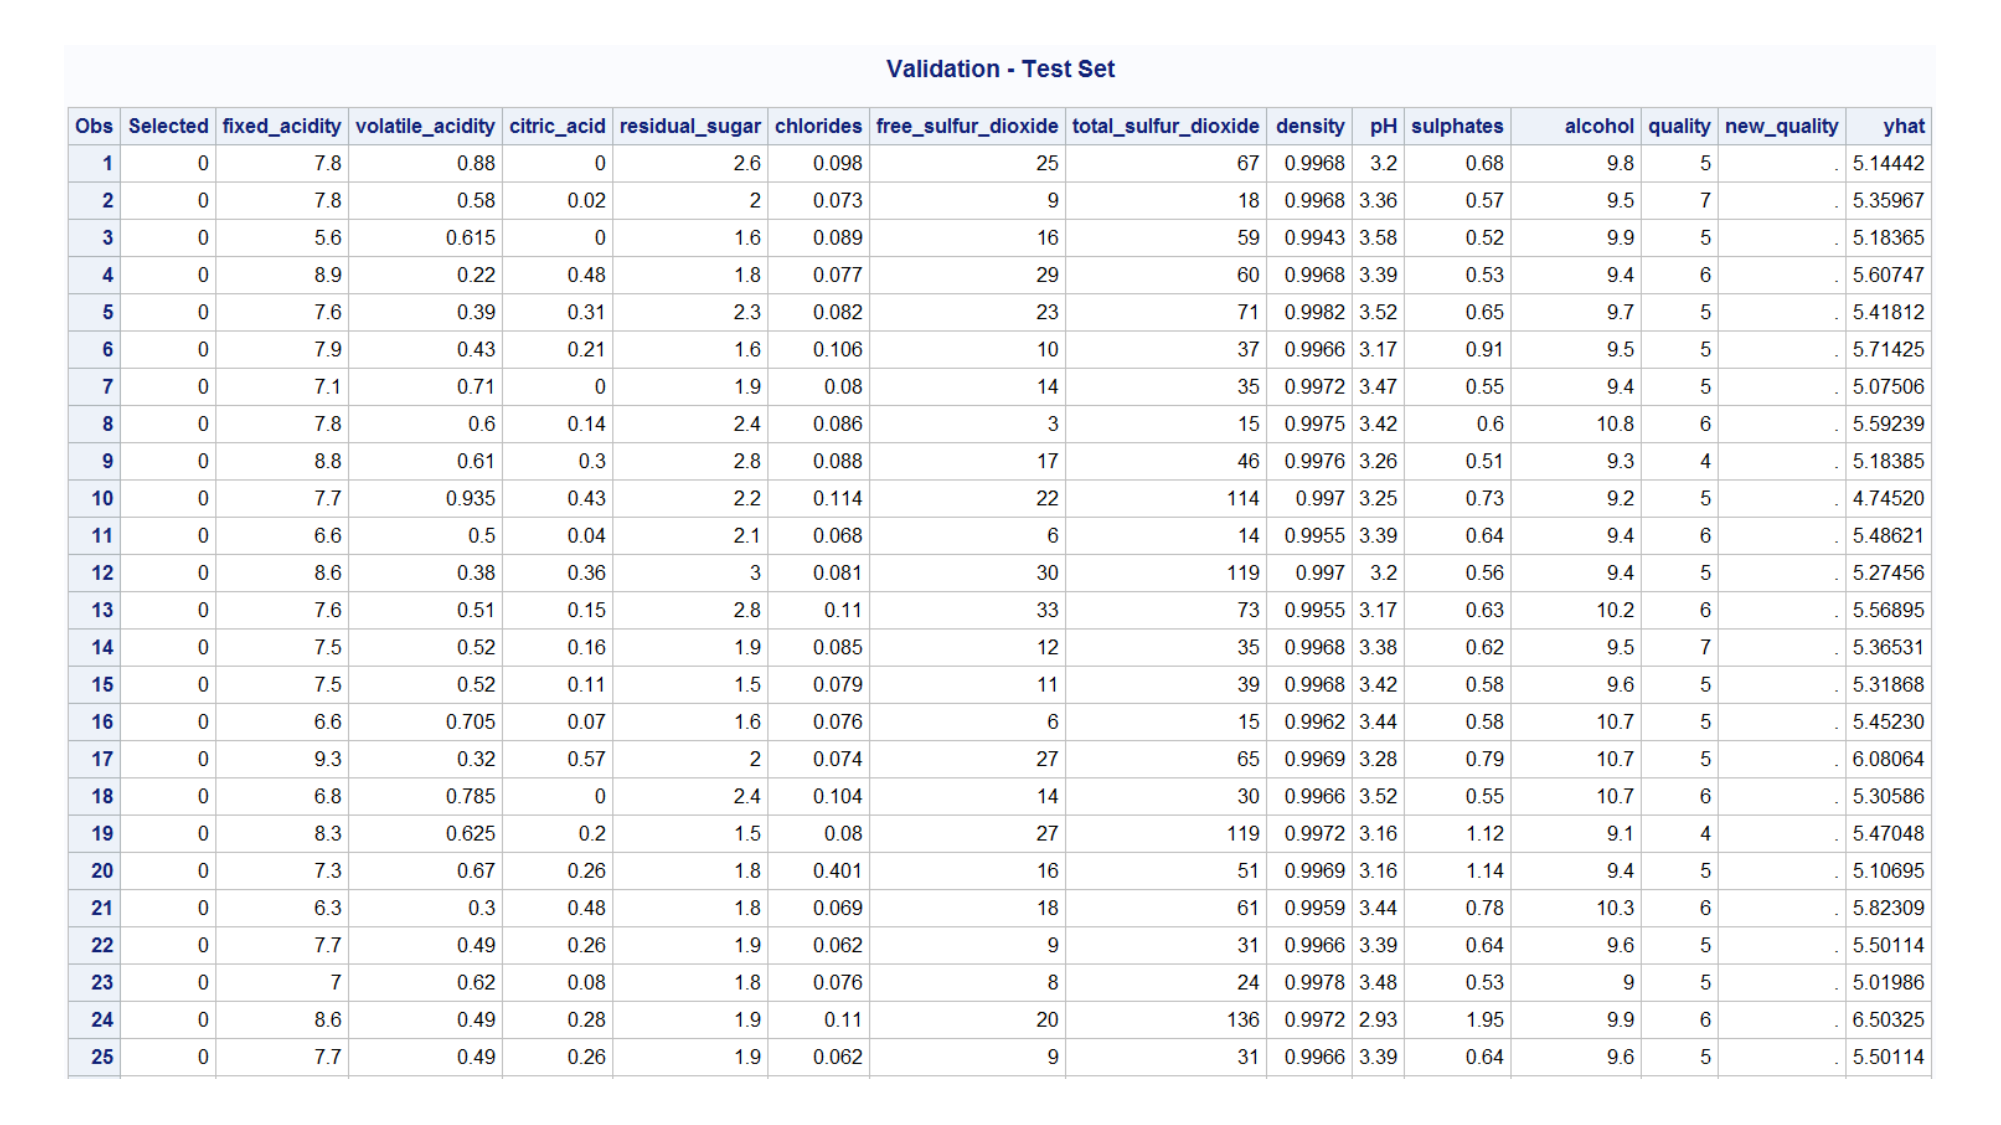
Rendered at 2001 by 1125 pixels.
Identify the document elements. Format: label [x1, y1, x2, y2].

picture [64, 45, 1936, 1079]
